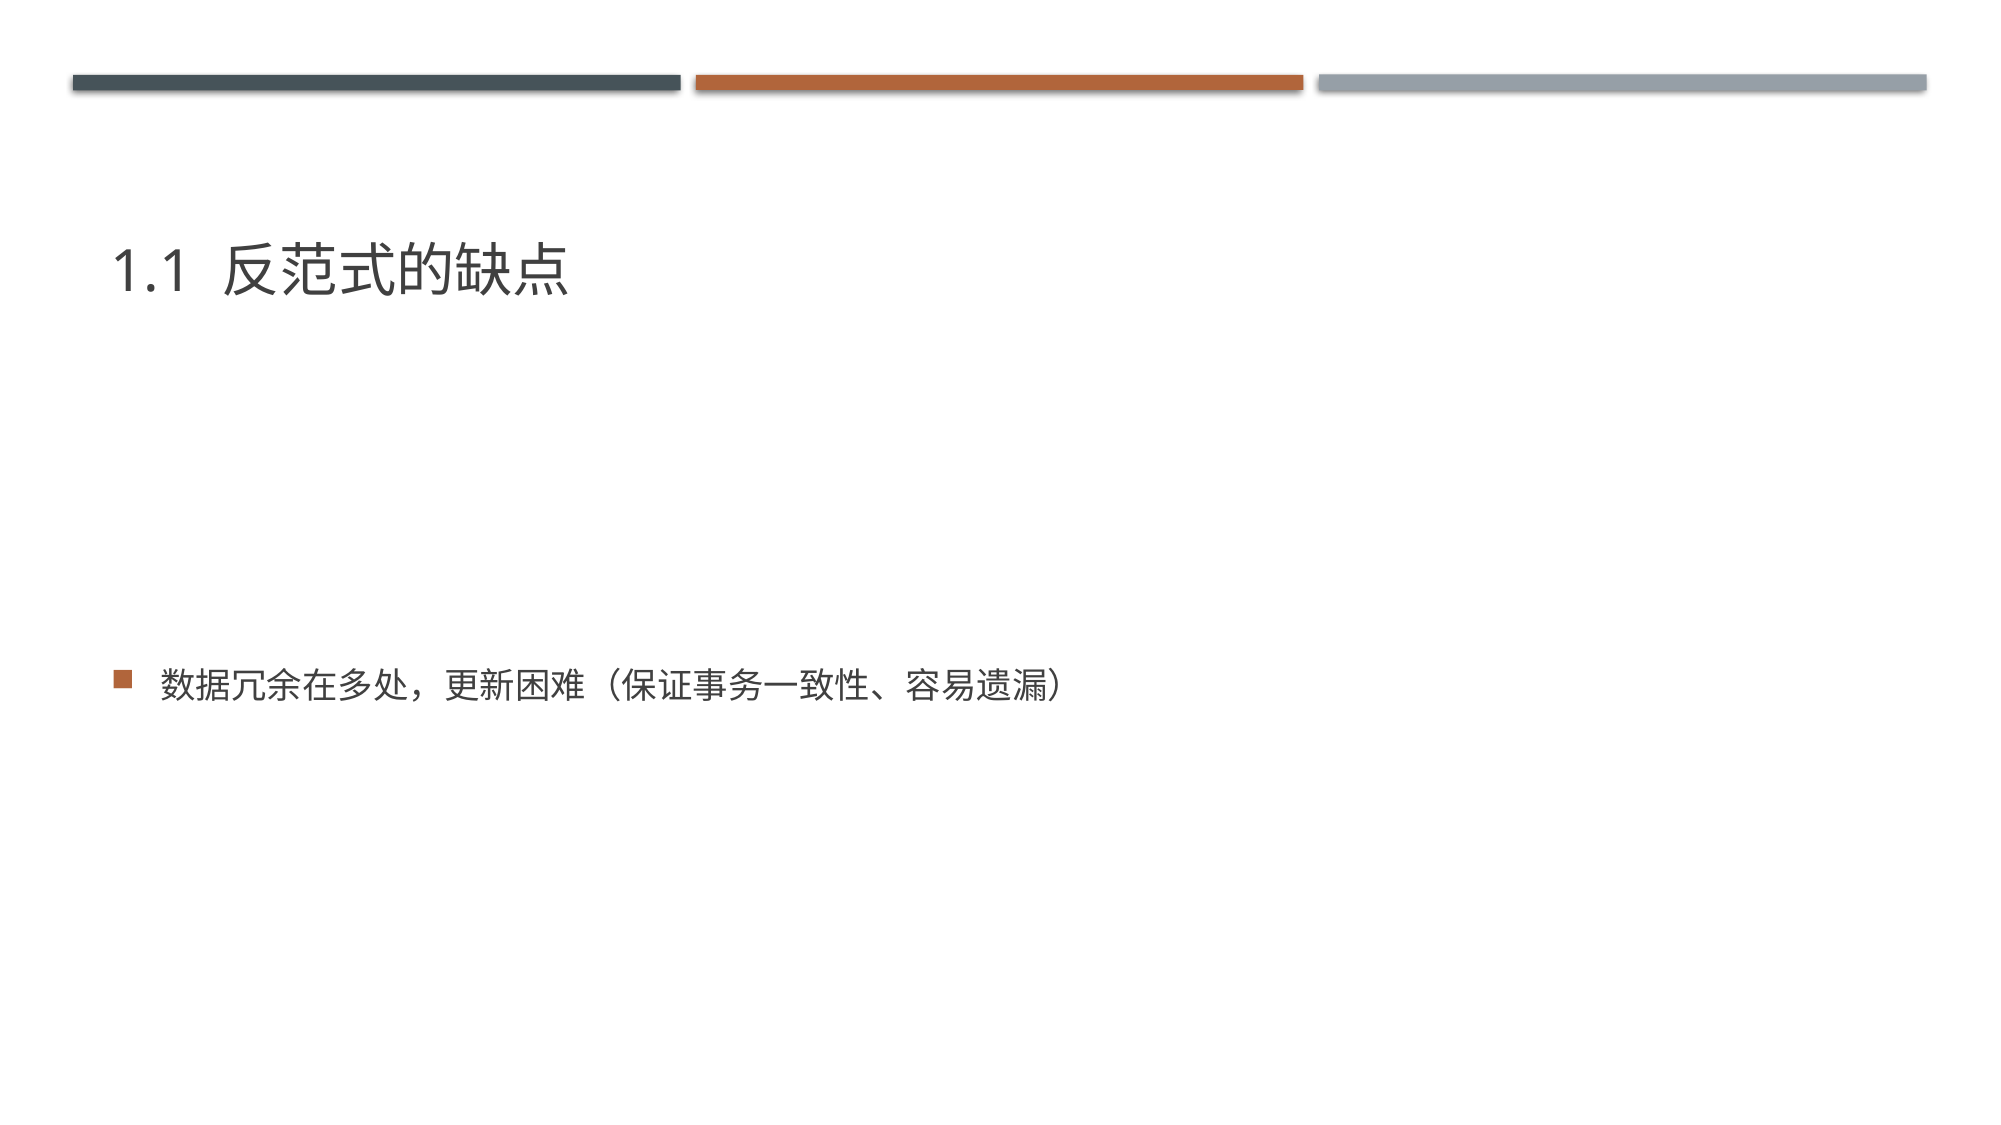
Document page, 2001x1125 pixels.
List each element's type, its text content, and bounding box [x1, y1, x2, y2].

title 1.1 反范式的缺点 [95, 115, 1905, 311]
list 数据冗余在多处，更新困难（保证事务一致性、容易遗漏） [95, 383, 1905, 981]
